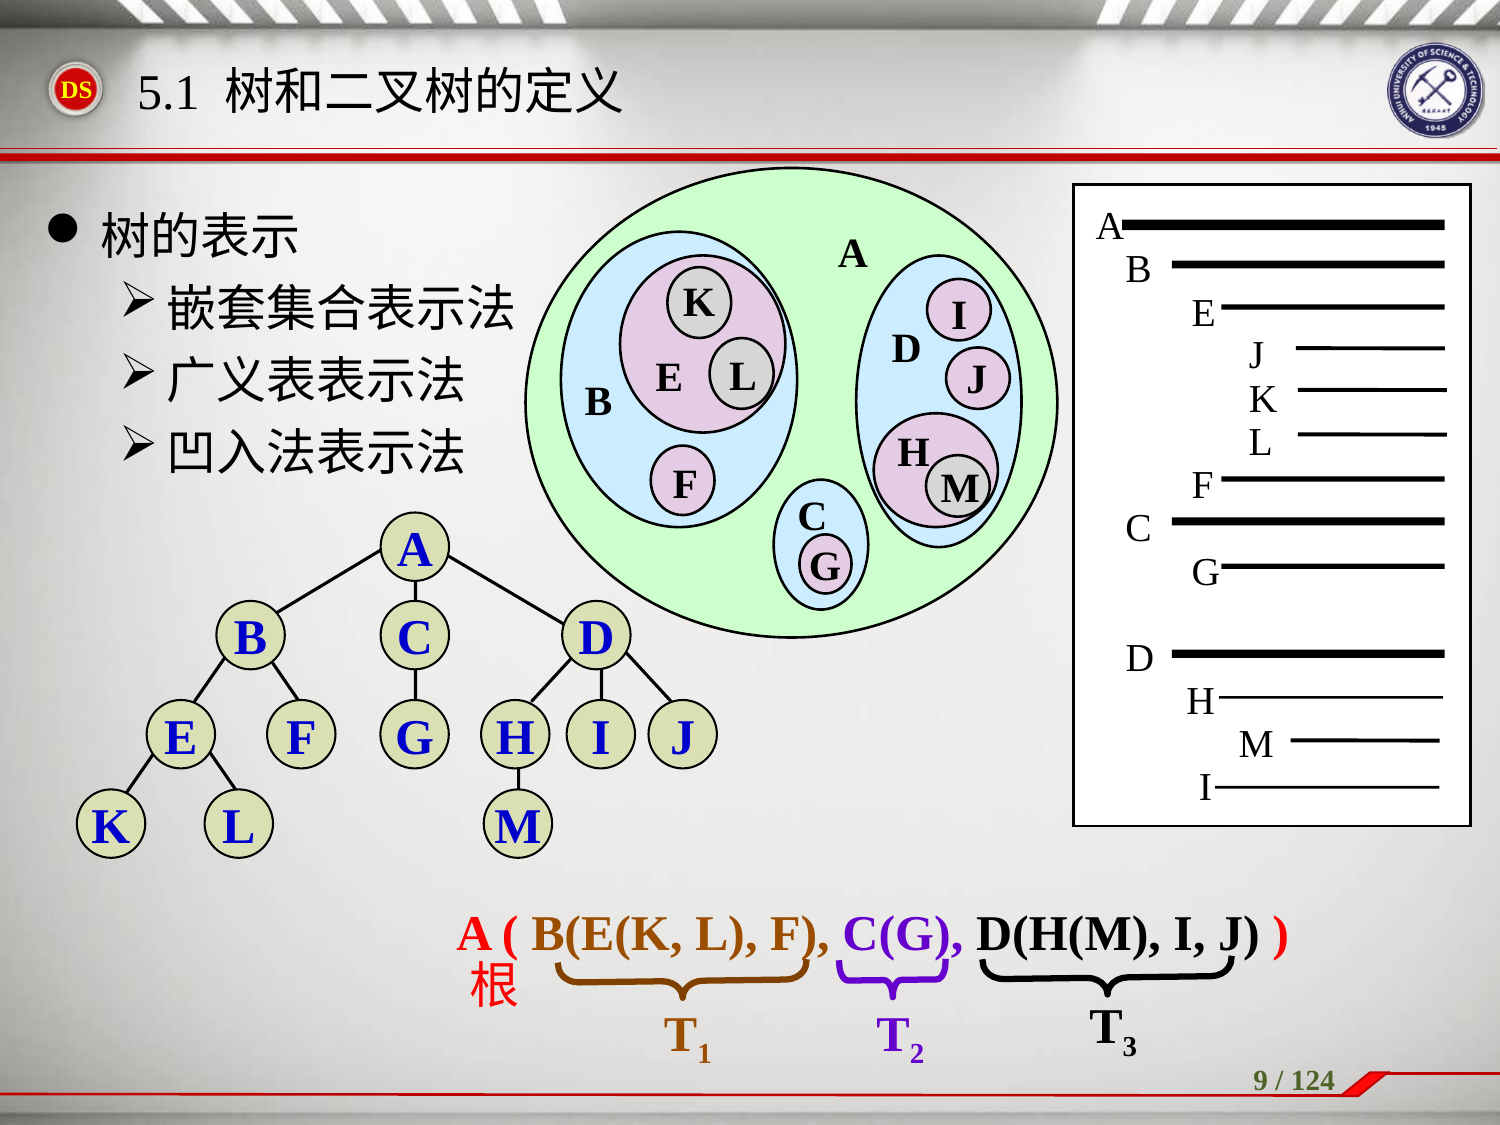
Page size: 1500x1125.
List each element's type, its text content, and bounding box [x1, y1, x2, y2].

text_box [620, 255, 786, 433]
text_box I [950, 287, 968, 338]
text_box E [655, 349, 684, 400]
text_box C [797, 488, 828, 534]
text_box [709, 337, 774, 410]
text_box A [837, 226, 869, 277]
text_box [525, 167, 1058, 638]
text_box [898, 413, 998, 488]
text_box J [966, 352, 988, 403]
title 5.1 树和二叉树的定义 [121, 42, 1377, 138]
text_box [927, 278, 991, 341]
text_box [873, 425, 953, 528]
text_box [946, 347, 1010, 409]
text_box [560, 231, 798, 517]
list 树的表示 嵌套集合表示法 广义表表示法 凹入法表示法 [29, 184, 1471, 1083]
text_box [76, 512, 718, 858]
text_box [856, 255, 1022, 548]
text_box [650, 445, 715, 510]
text_box A ( B(E(K, L), F), C(G), D(H(M), I, J) ) [441, 893, 1304, 968]
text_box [925, 454, 990, 517]
text_box D [891, 320, 922, 371]
picture [0, 0, 1500, 153]
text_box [799, 534, 852, 594]
text_box B [584, 373, 613, 424]
picture [0, 161, 1500, 1094]
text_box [454, 946, 1232, 1070]
picture [0, 1075, 1500, 1125]
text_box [1073, 184, 1471, 827]
text_box F [672, 457, 699, 507]
text_box H [897, 425, 930, 476]
text_box [773, 479, 869, 610]
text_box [667, 266, 732, 339]
